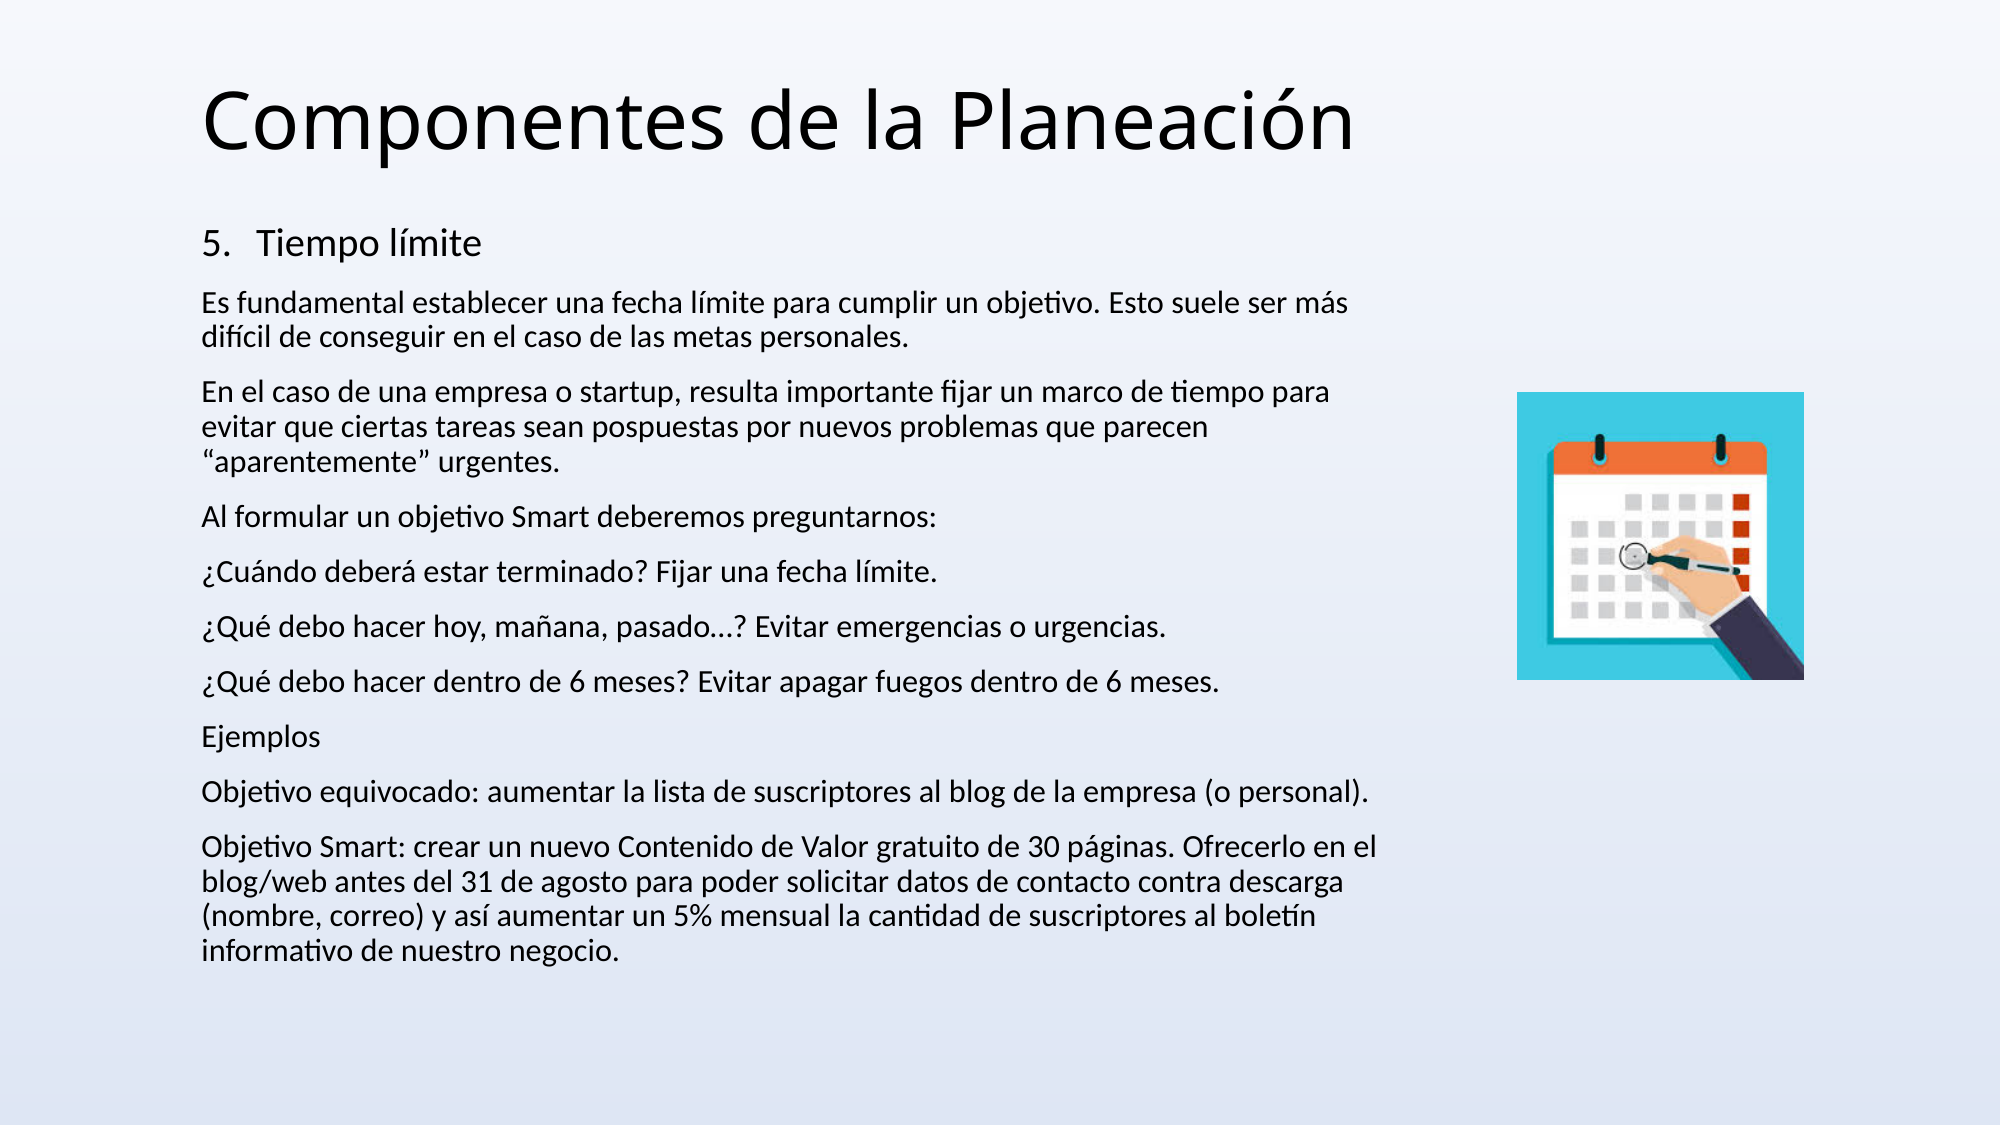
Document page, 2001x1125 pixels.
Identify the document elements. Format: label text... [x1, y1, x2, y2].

picture [1516, 392, 1804, 680]
list Tiempo límite Es fundamental establecer una fecha límite para cumplir un objetivo. Esto suele ser más difícil de conseguir en el caso de las metas personales. En el caso de una empresa o startup, resulta importante fijar un marco de tiempo para evitar que ciertas tareas sean pospuestas por nuevos problemas que parecen “aparentemente” urgentes. Al formular un objetivo Smart deberemos preguntarnos: ¿Cuándo deberá estar terminado? Fijar una fecha límite. ¿Qué debo hacer hoy, mañana, pasado…? Evitar emergencias o urgencias. ¿Qué debo hacer dentro de 6 meses? Evitar apagar fuegos dentro de 6 meses. Ejemplos Objetivo equivocado: aumentar la lista de suscriptores al blog de la empresa (o personal). Objetivo Smart: crear un nuevo Contenido de Valor gratuito de 30 páginas. Ofrecerlo en el blog/web antes del 31 de agosto para poder solicitar datos de contacto contra descarga (nombre, correo) y así aumentar un 5% mensual la cantidad de suscriptores al boletín informativo de nuestro negocio. [186, 206, 1413, 984]
title Componentes de la Planeación [186, 40, 1413, 206]
